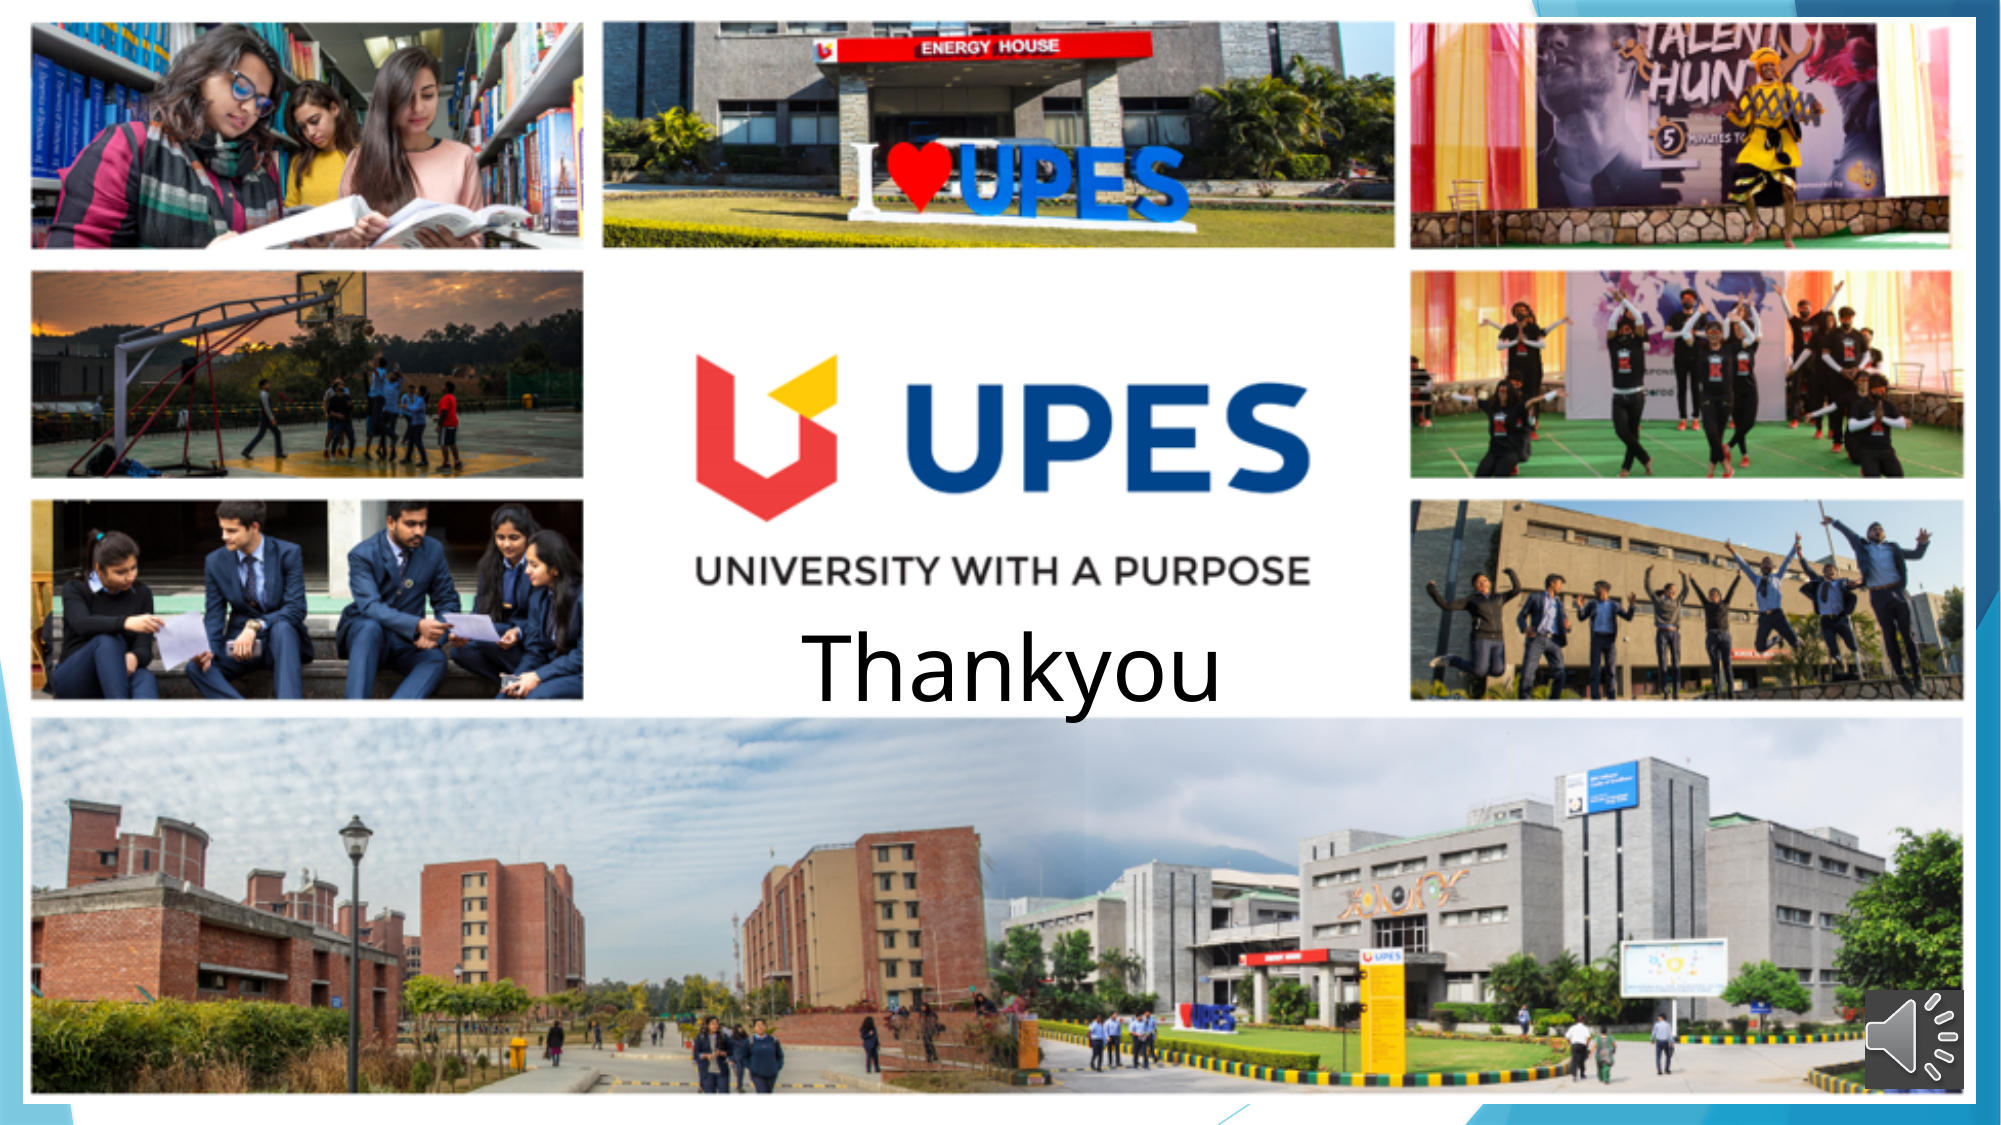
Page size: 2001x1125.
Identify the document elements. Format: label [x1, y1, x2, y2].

picture [1864, 989, 1966, 1091]
list [23, 17, 1977, 1105]
